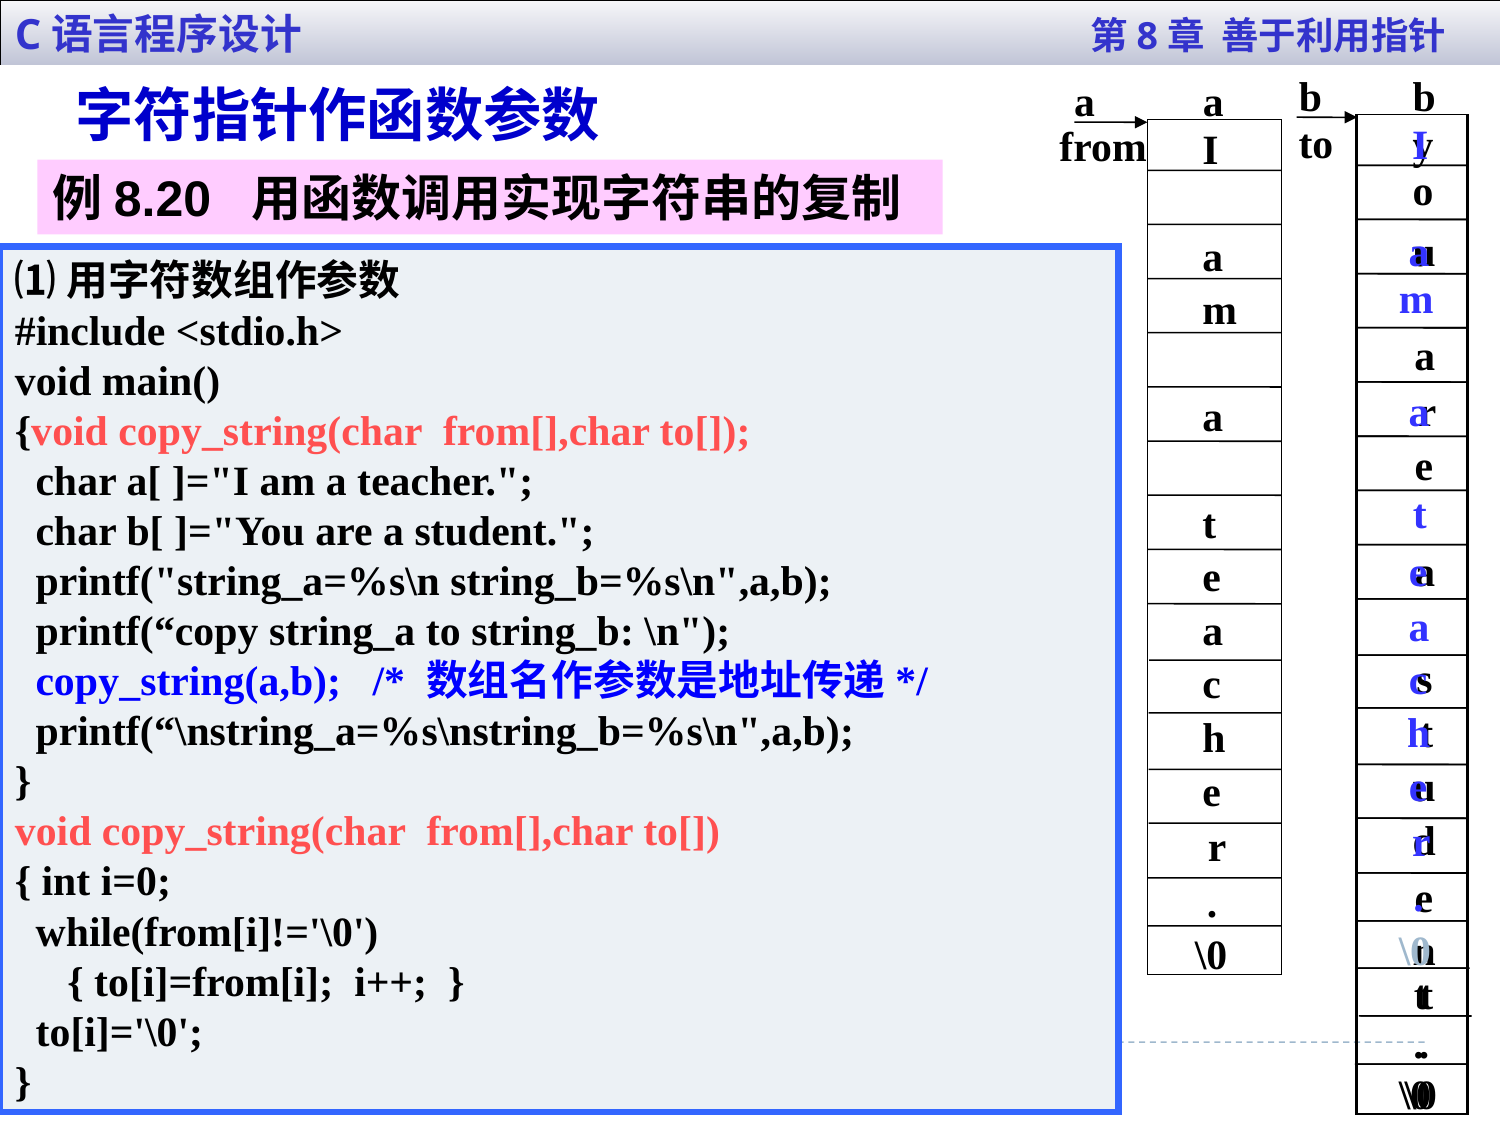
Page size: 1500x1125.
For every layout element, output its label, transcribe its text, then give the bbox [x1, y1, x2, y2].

text_box 字符指针作函数参数 [0, 70, 1041, 156]
text_box 例8.20 用函数调用实现字符串的复制 [37, 159, 943, 235]
text_box ⑴用字符数组作参数 #include <stdio.h> void main() {void copy_string(char from[],char to[]); char a[ ]="I am a teacher."; char b[ ]="You are a student."; printf("string_a=%s\n string_b=%s\n",a,b); printf(“copy string_a to string_b: \n"); copy_string(a,b); /* 数组名作参数是地址传递*/ printf(“\nstring_a=%s\nstring_b=%s\n",a,b); } void copy_string(char from[],char to[]) { int i=0; while(from[i]!='\0') { to[i]=from[i]; i++; } to[i]='\0'; } [0, 246, 1119, 1112]
text_box C语言程序设计 第8章 善于利用指针 [0, 0, 1500, 65]
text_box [1043, 66, 1279, 987]
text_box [1354, 110, 1471, 1125]
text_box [1283, 61, 1472, 1125]
